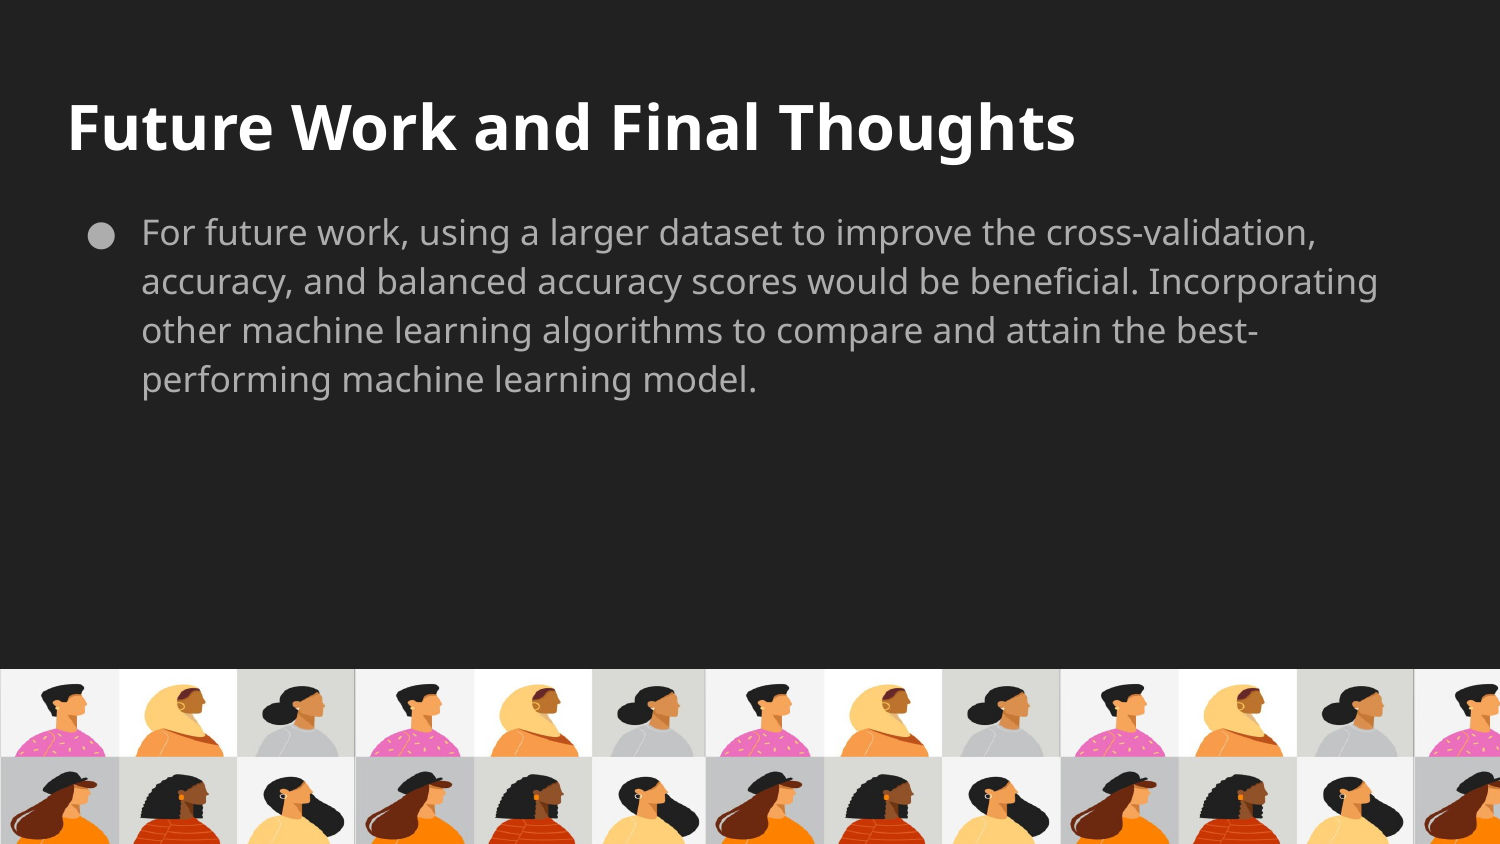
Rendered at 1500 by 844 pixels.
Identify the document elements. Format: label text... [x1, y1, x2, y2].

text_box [0, 669, 1412, 844]
title Future Work and Final Thoughts [51, 72, 1449, 167]
list For future work, using a larger dataset to improve the cross-validation, accuracy, and balanced accuracy scores would be beneficial. Incorporating other machine learning algorithms to compare and attain the best-performing machine learning model. [51, 189, 1449, 642]
picture [1413, 669, 1500, 844]
